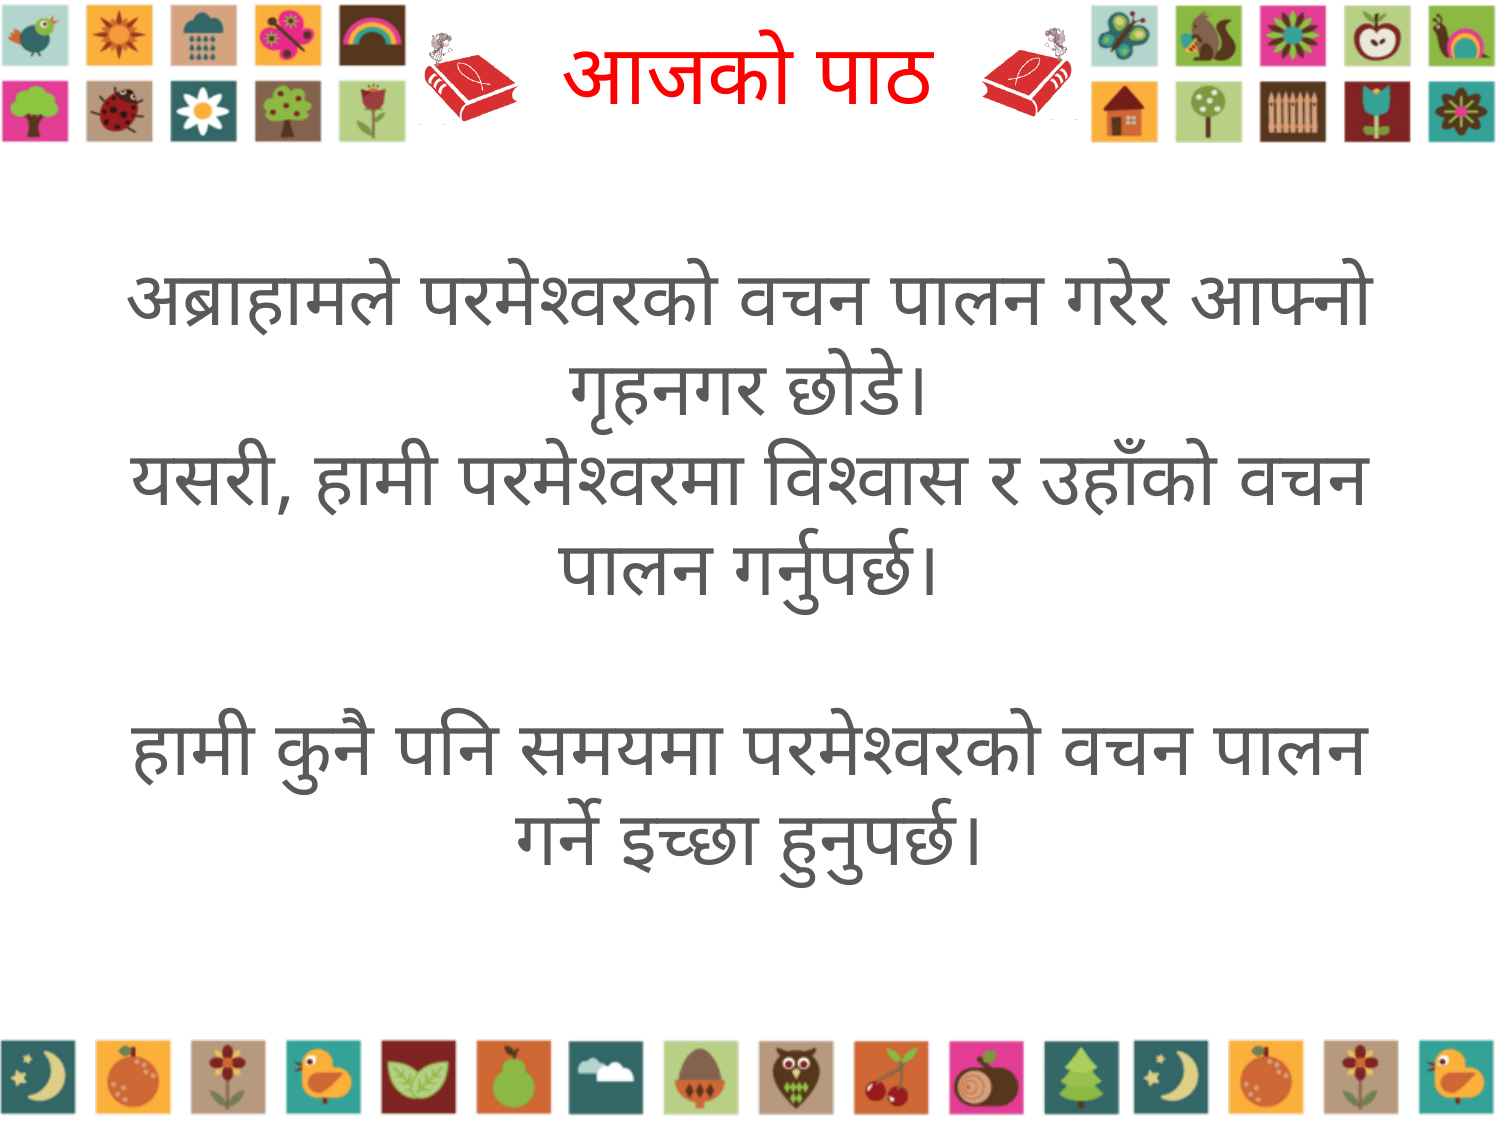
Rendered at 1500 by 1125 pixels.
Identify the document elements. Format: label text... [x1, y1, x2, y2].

text_box आजको पाठ [425, 13, 1077, 129]
picture [0, 3, 550, 150]
picture [950, 3, 1500, 150]
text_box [0, 1028, 1500, 1118]
text_box अब्राहामले परमेश्वरको वचन पालन गरेर आफ्नो गृहनगर छोडे। यसरी, हामी परमेश्वरमा विश्वास र उहाँको वचन पालन गर्नुपर्छ। हामी कुनै पनि समयमा परमेश्वरको वचन पालन गर्ने इच्छा हुनुपर्छ। [76, 243, 1424, 889]
